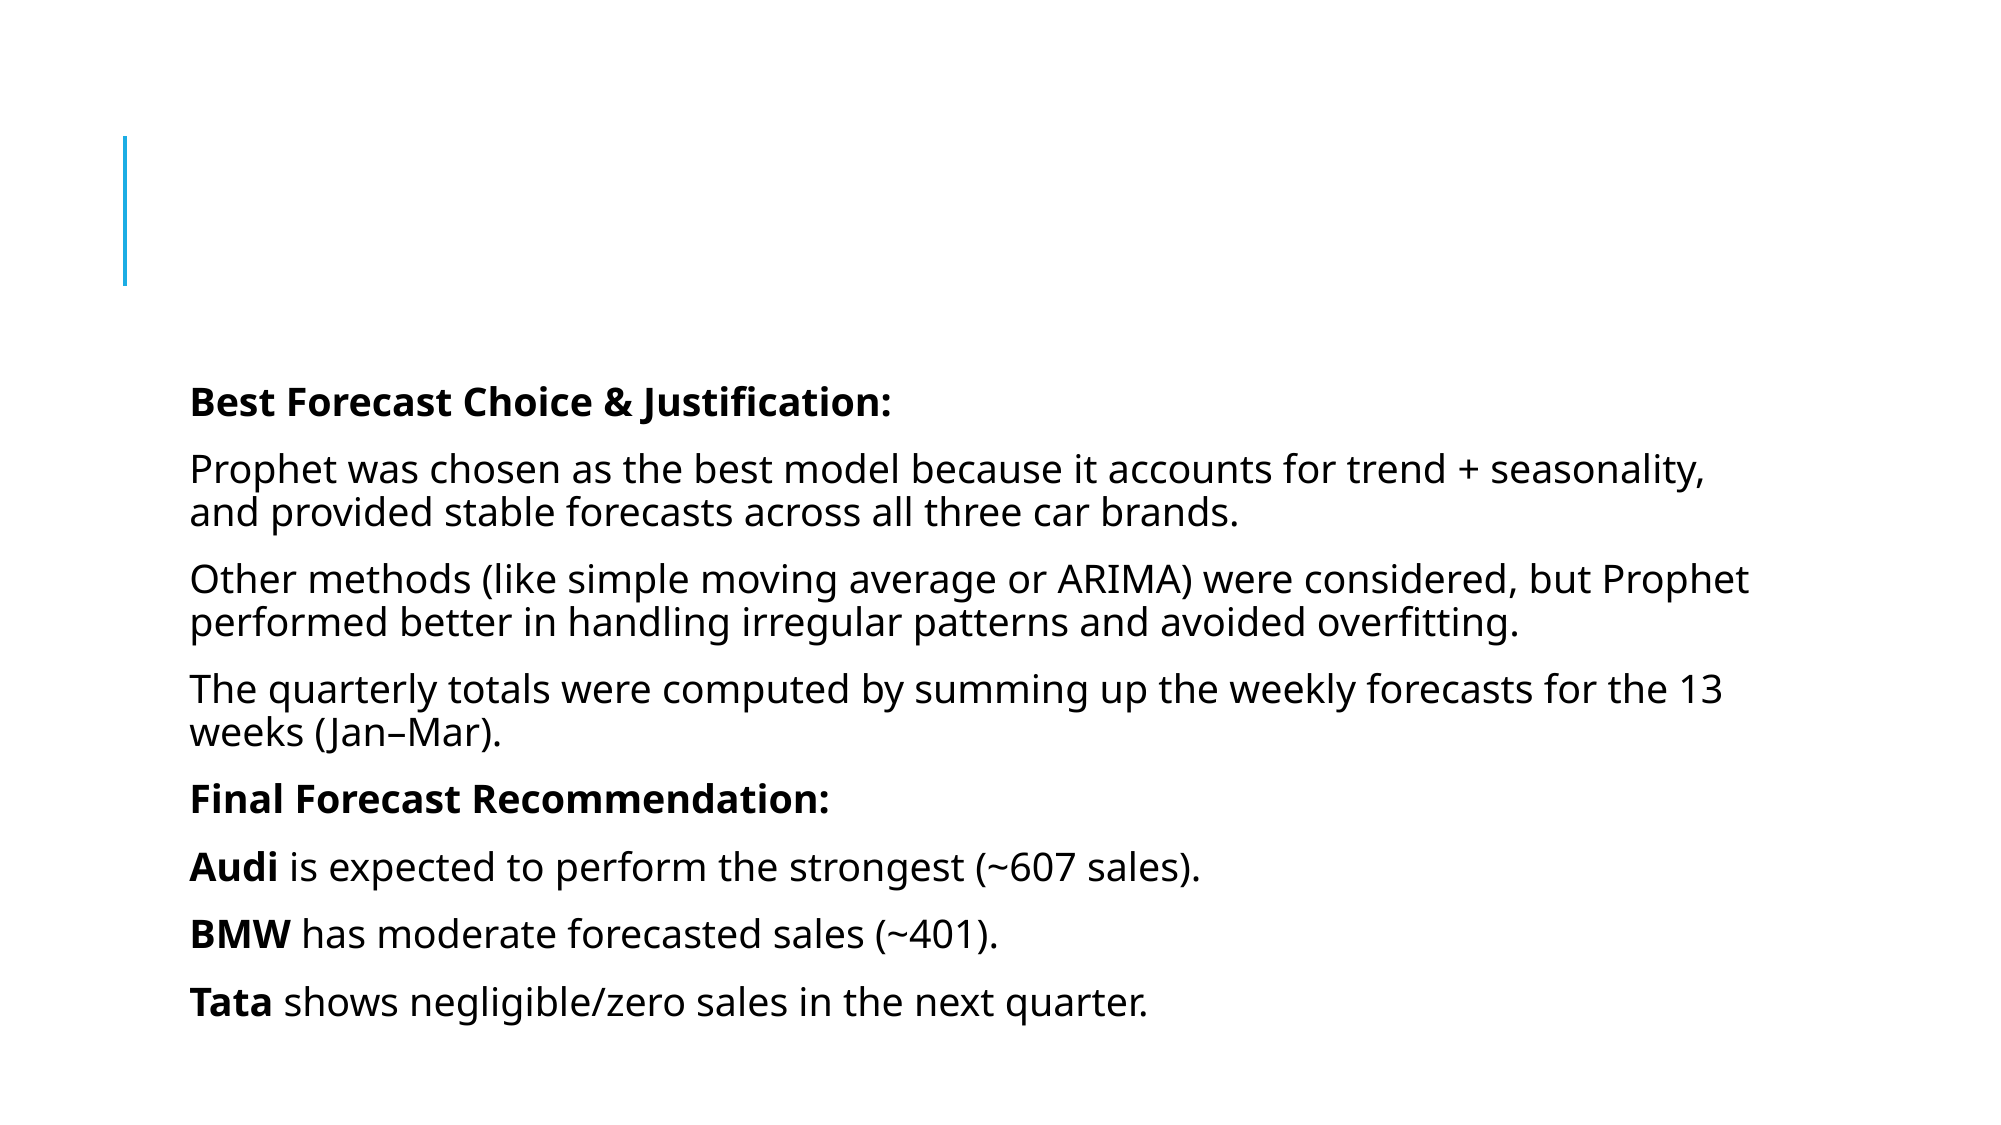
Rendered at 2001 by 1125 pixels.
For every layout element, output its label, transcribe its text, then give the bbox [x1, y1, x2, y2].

list Best Forecast Choice & Justification: Prophet was chosen as the best model because it accounts for trend + seasonality, and provided stable forecasts across all three car brands. Other methods (like simple moving average or ARIMA) were considered, but Prophet performed better in handling irregular patterns and avoided overfitting. The quarterly totals were computed by summing up the weekly forecasts for the 13 weeks (Jan–Mar). Final Forecast Recommendation: Audi is expected to perform the strongest (~607 sales). BMW has moderate forecasted sales (~401). Tata shows negligible/zero sales in the next quarter. [168, 375, 1763, 1035]
